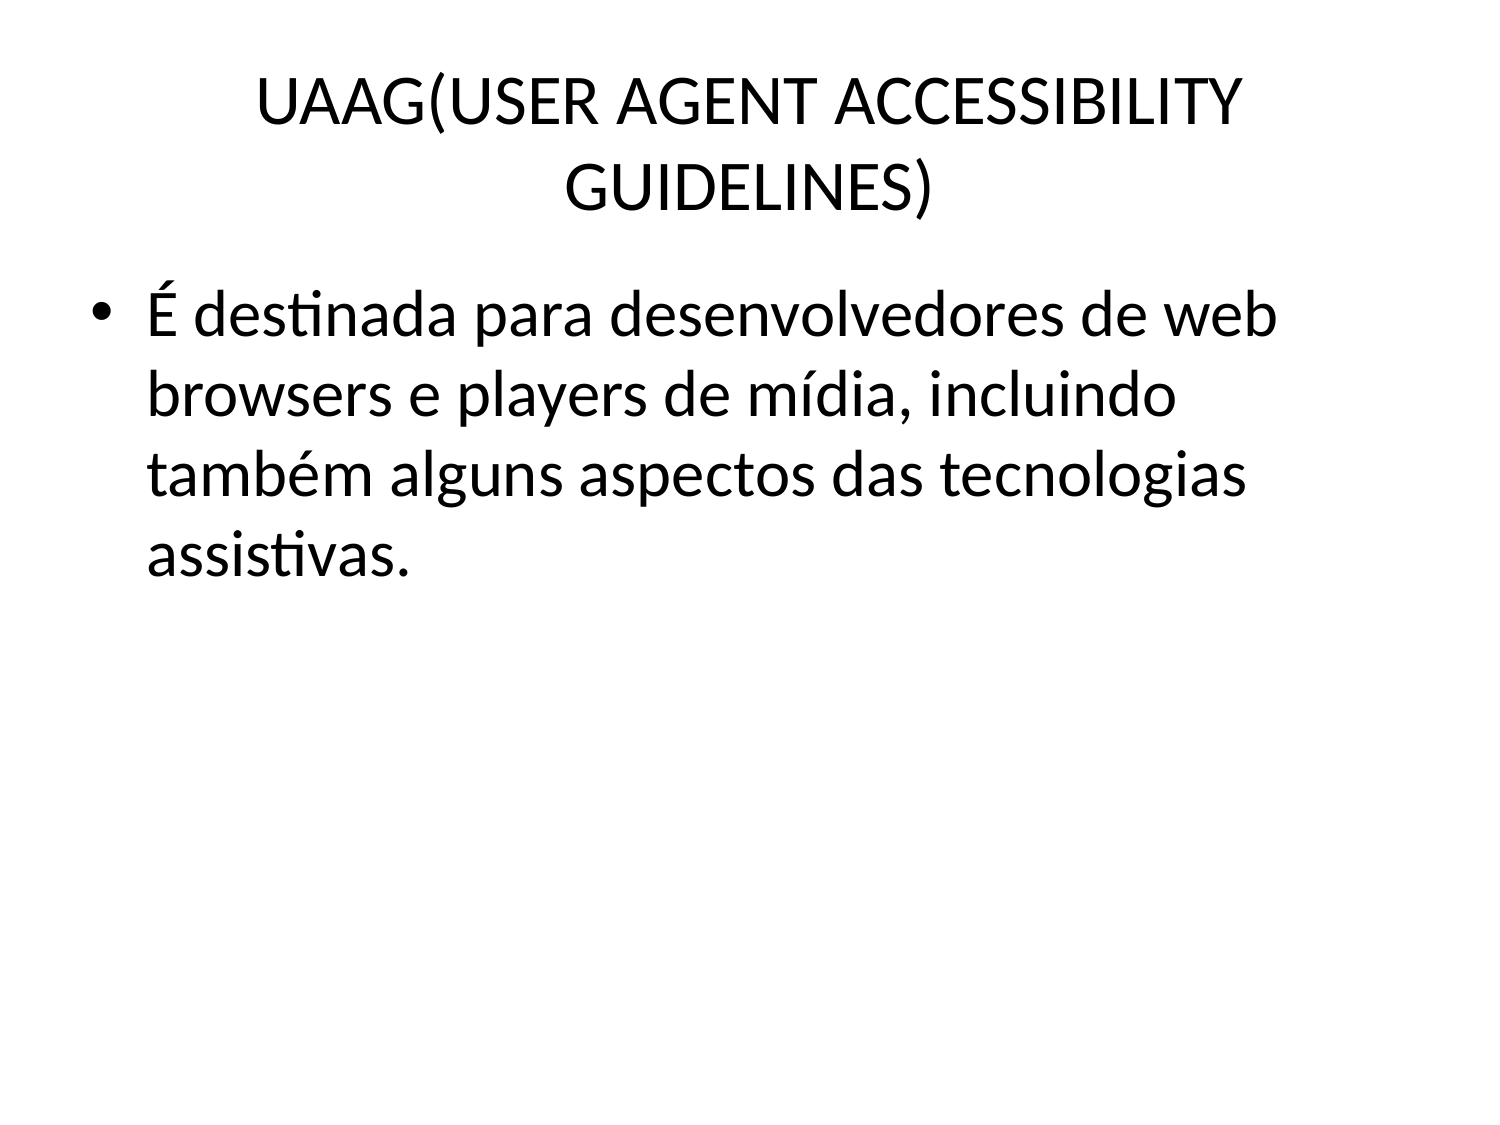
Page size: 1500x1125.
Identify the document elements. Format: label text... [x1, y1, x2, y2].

list É destinada para desenvolvedores de web browsers e players de mídia, incluindo também alguns aspectos das tecnologias assistivas. [75, 262, 1425, 1005]
title UAAG(USER AGENT ACCESSIBILITY GUIDELINES) [75, 45, 1425, 233]
